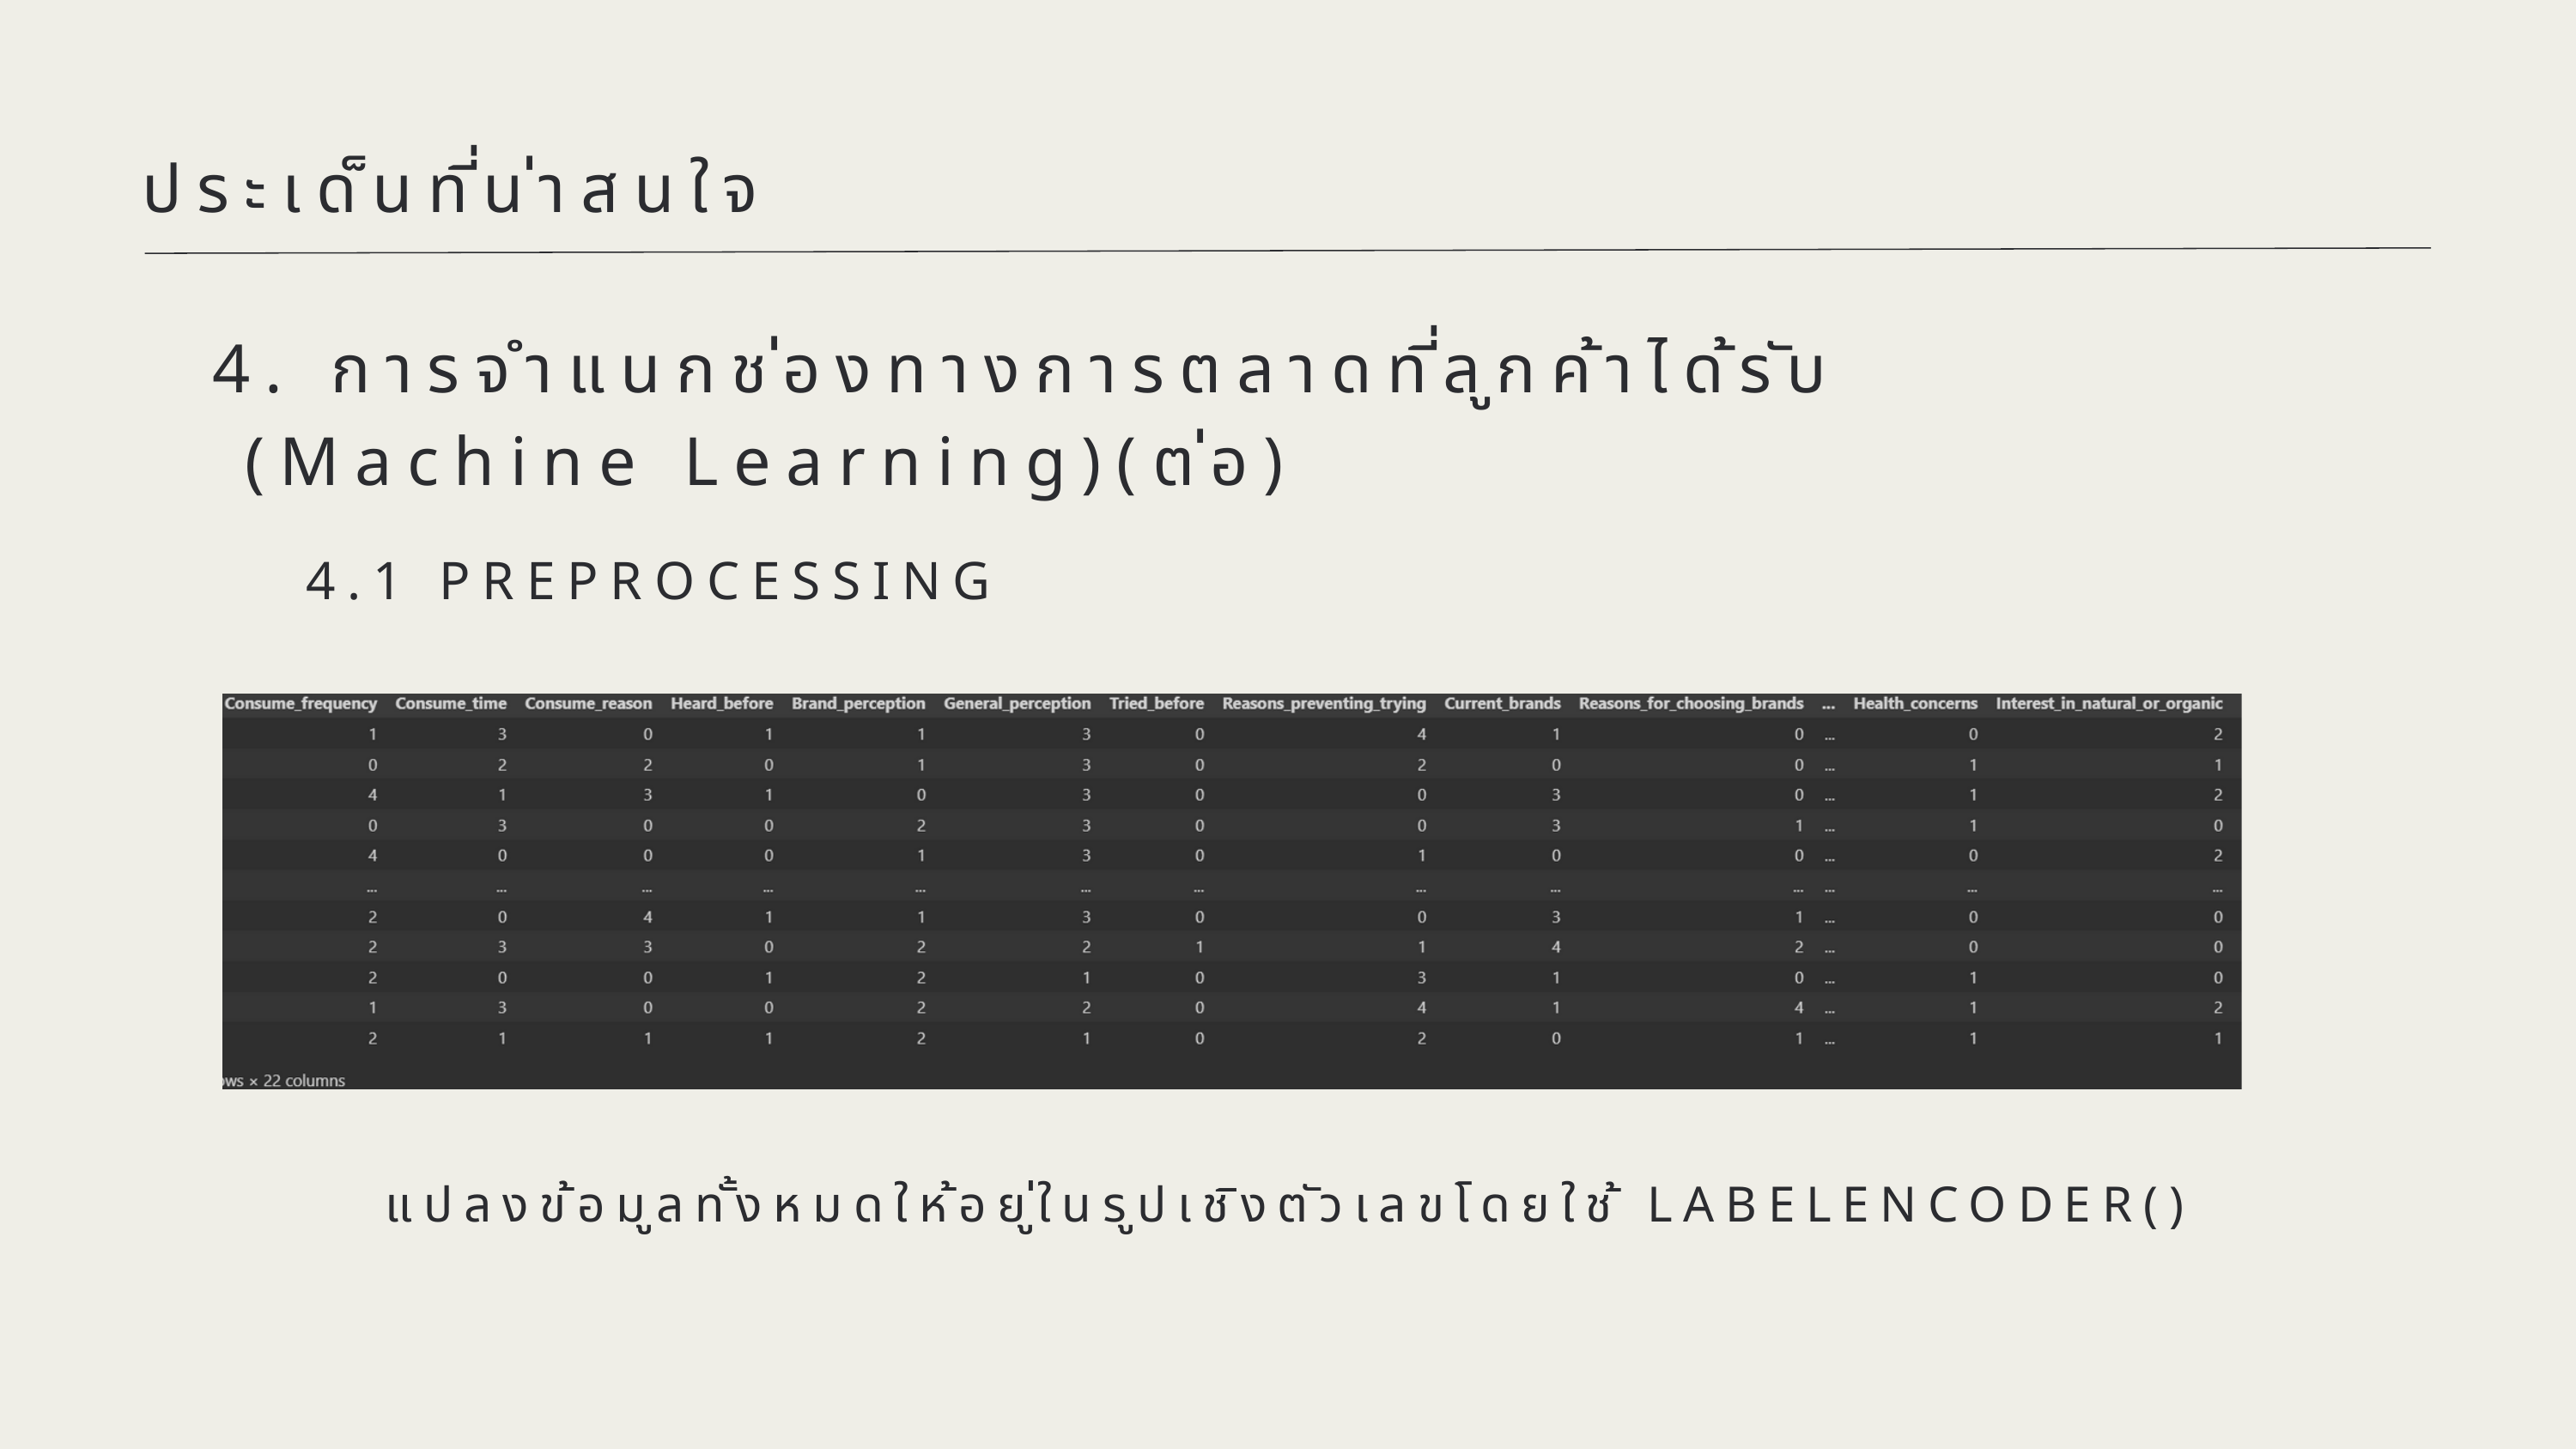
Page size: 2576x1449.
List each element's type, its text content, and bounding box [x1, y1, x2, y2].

text_box ประเด็นที่น่าสนใจ [142, 132, 2428, 226]
text_box 4.1 PREPROCESSING [306, 537, 1064, 610]
text_box 4. การจำแนกช่องทางการตลาดที่ลูกค้าได้รับ (Machine Learning)(ต่อ) [212, 312, 2350, 592]
text_box แปลงข้อมูลทั้งหมดให้อยู่ในรูปเชิงตัวเลขโดยใช้ LABELENCODER() [328, 1163, 2242, 1233]
text_box [222, 694, 2242, 1089]
